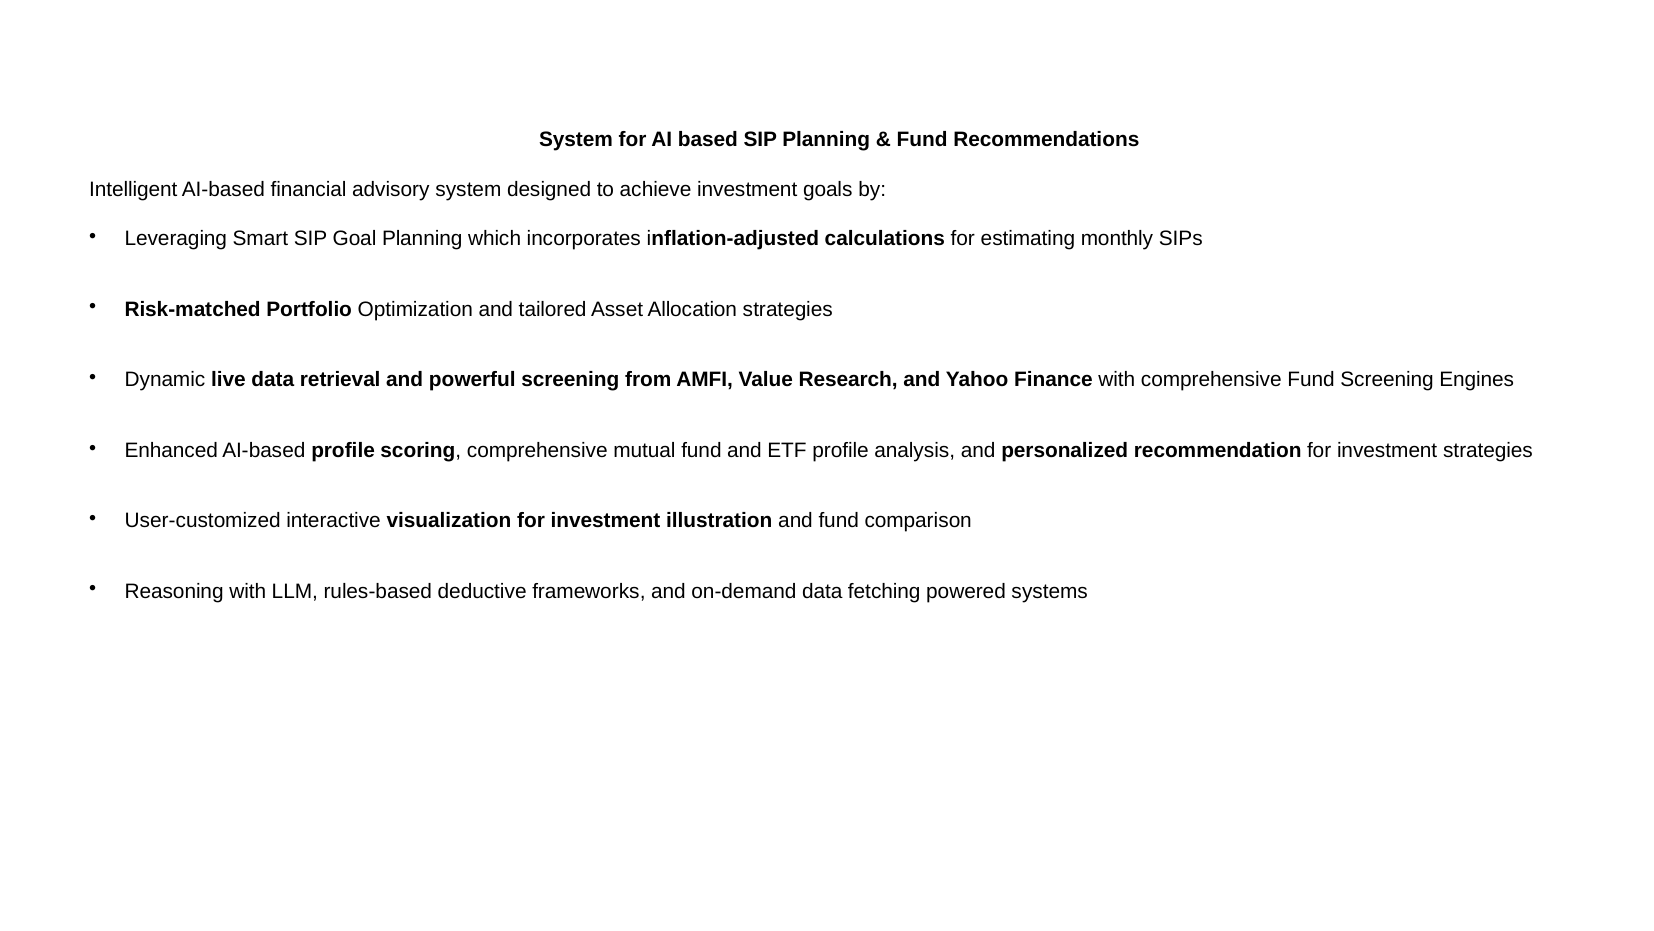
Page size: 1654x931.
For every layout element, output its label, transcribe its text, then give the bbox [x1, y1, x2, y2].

text_box System for AI based SIP Planning & Fund Recommendations Intelligent AI-based financial advisory system designed to achieve investment goals by: Leveraging Smart SIP Goal Planning which incorporates inflation-adjusted calculations for estimating monthly SIPs Risk-matched Portfolio Optimization and tailored Asset Allocation strategies Dynamic live data retrieval and powerful screening from AMFI, Value Research, and Yahoo Finance with comprehensive Fund Screening Engines Enhanced AI-based profile scoring, comprehensive mutual fund and ETF profile analysis, and personalized recommendation for investment strategies User-customized interactive visualization for investment illustration and fund comparison Reasoning with LLM, rules-based deductive frameworks, and on-demand data fetching powered systems [74, 42, 1581, 656]
